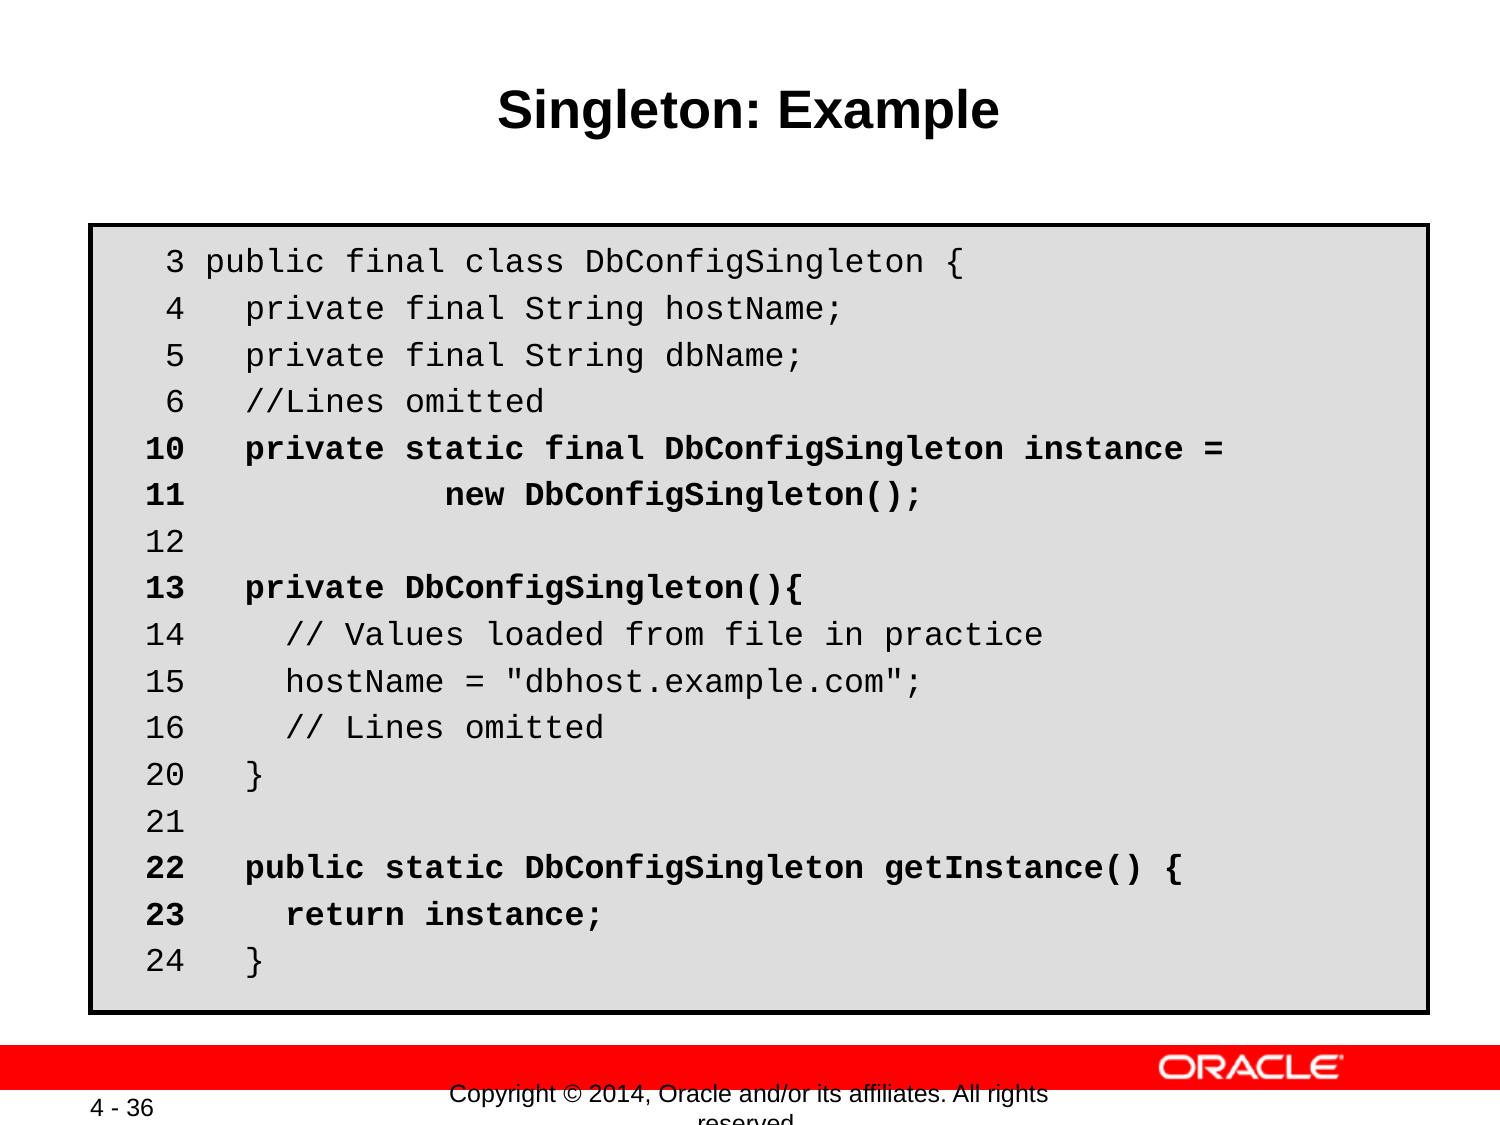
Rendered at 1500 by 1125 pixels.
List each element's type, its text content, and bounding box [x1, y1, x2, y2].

text_box [90, 224, 1429, 1013]
list 3 public final class DbConfigSingleton { 4 private final String hostName; 5 private final String dbName; 6 //Lines omitted 10 private static final DbConfigSingleton instance = 11 new DbConfigSingleton(); 12 13 private DbConfigSingleton(){ 14 // Values loaded from file in practice 15 hostName = "dbhost.example.com"; 16 // Lines omitted 20 } 21 22 public static DbConfigSingleton getInstance() { 23 return instance; 24 } [140, 237, 1440, 1010]
title Singleton: Example [99, 72, 1399, 216]
picture [0, 1045, 1500, 1090]
